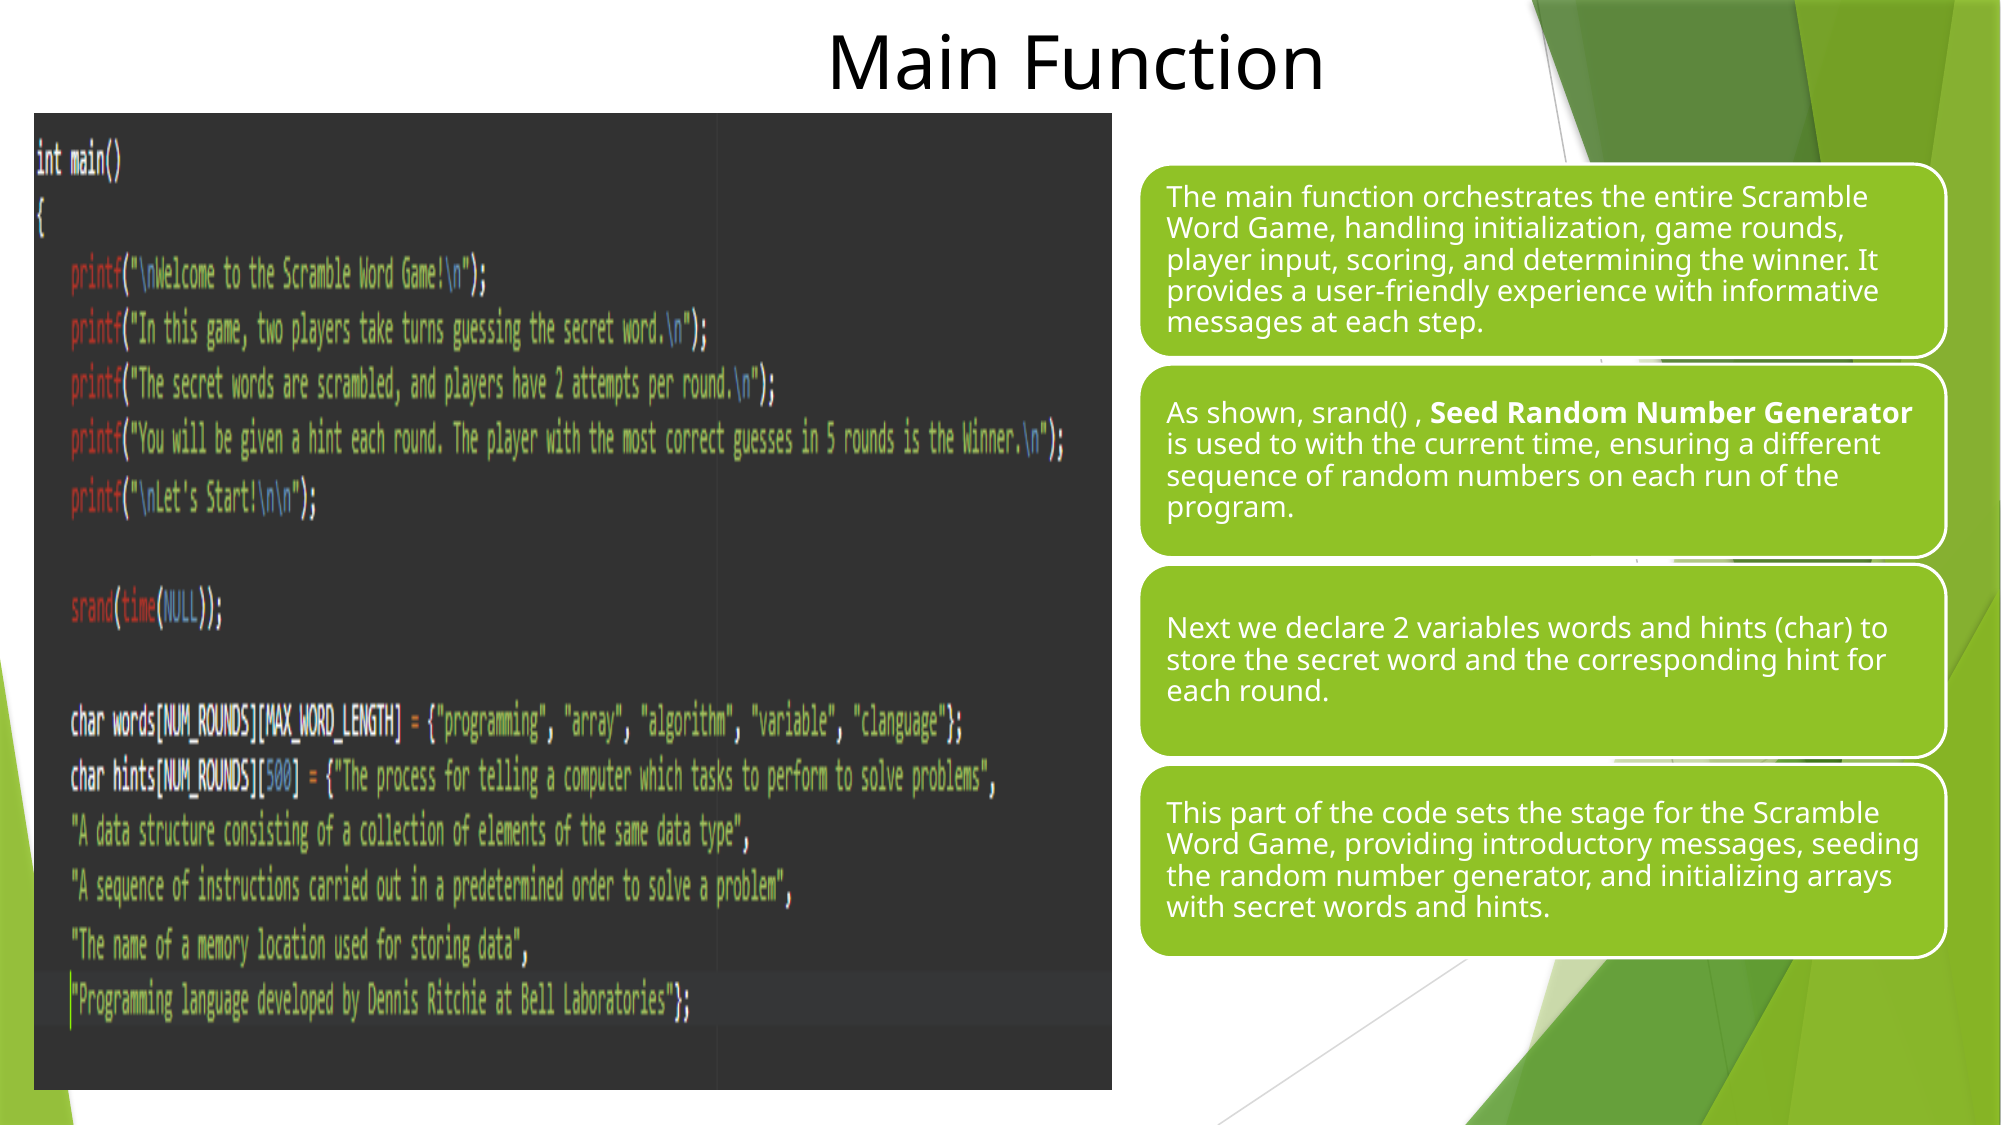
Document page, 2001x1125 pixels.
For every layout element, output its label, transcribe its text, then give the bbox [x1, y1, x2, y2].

picture [34, 113, 1112, 1090]
text_box Main Function [120, 6, 2000, 112]
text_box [1138, 142, 1947, 980]
